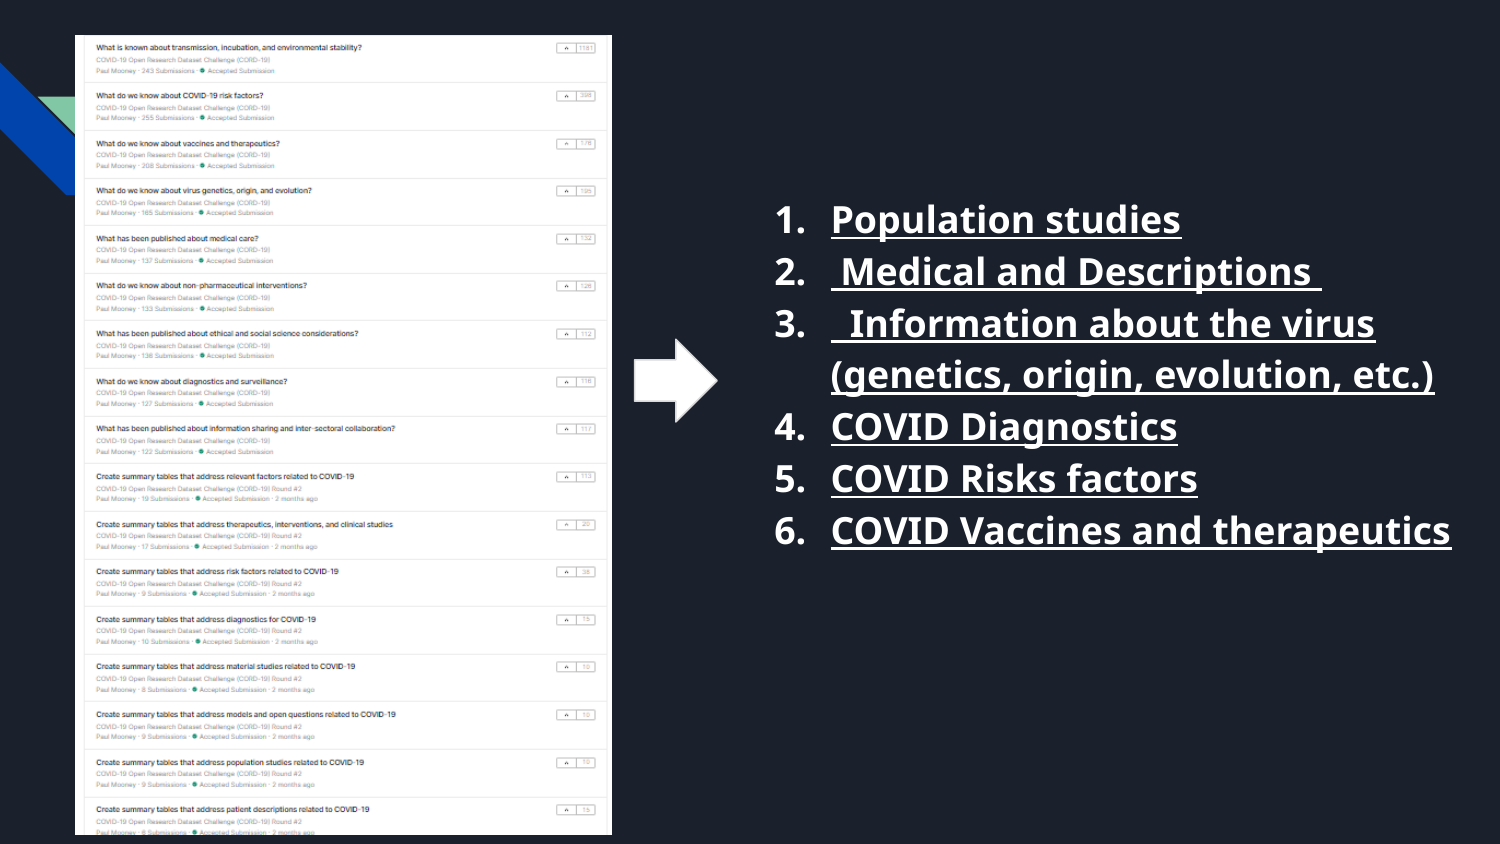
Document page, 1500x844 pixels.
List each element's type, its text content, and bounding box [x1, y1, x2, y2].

text_box [634, 339, 718, 422]
list Population studies Medical and Descriptions Information about the virus (genetics, origin, evolution, etc.) COVID Diagnostics COVID Risks factors COVID Vaccines and therapeutics [740, 174, 1488, 653]
picture [75, 34, 612, 835]
